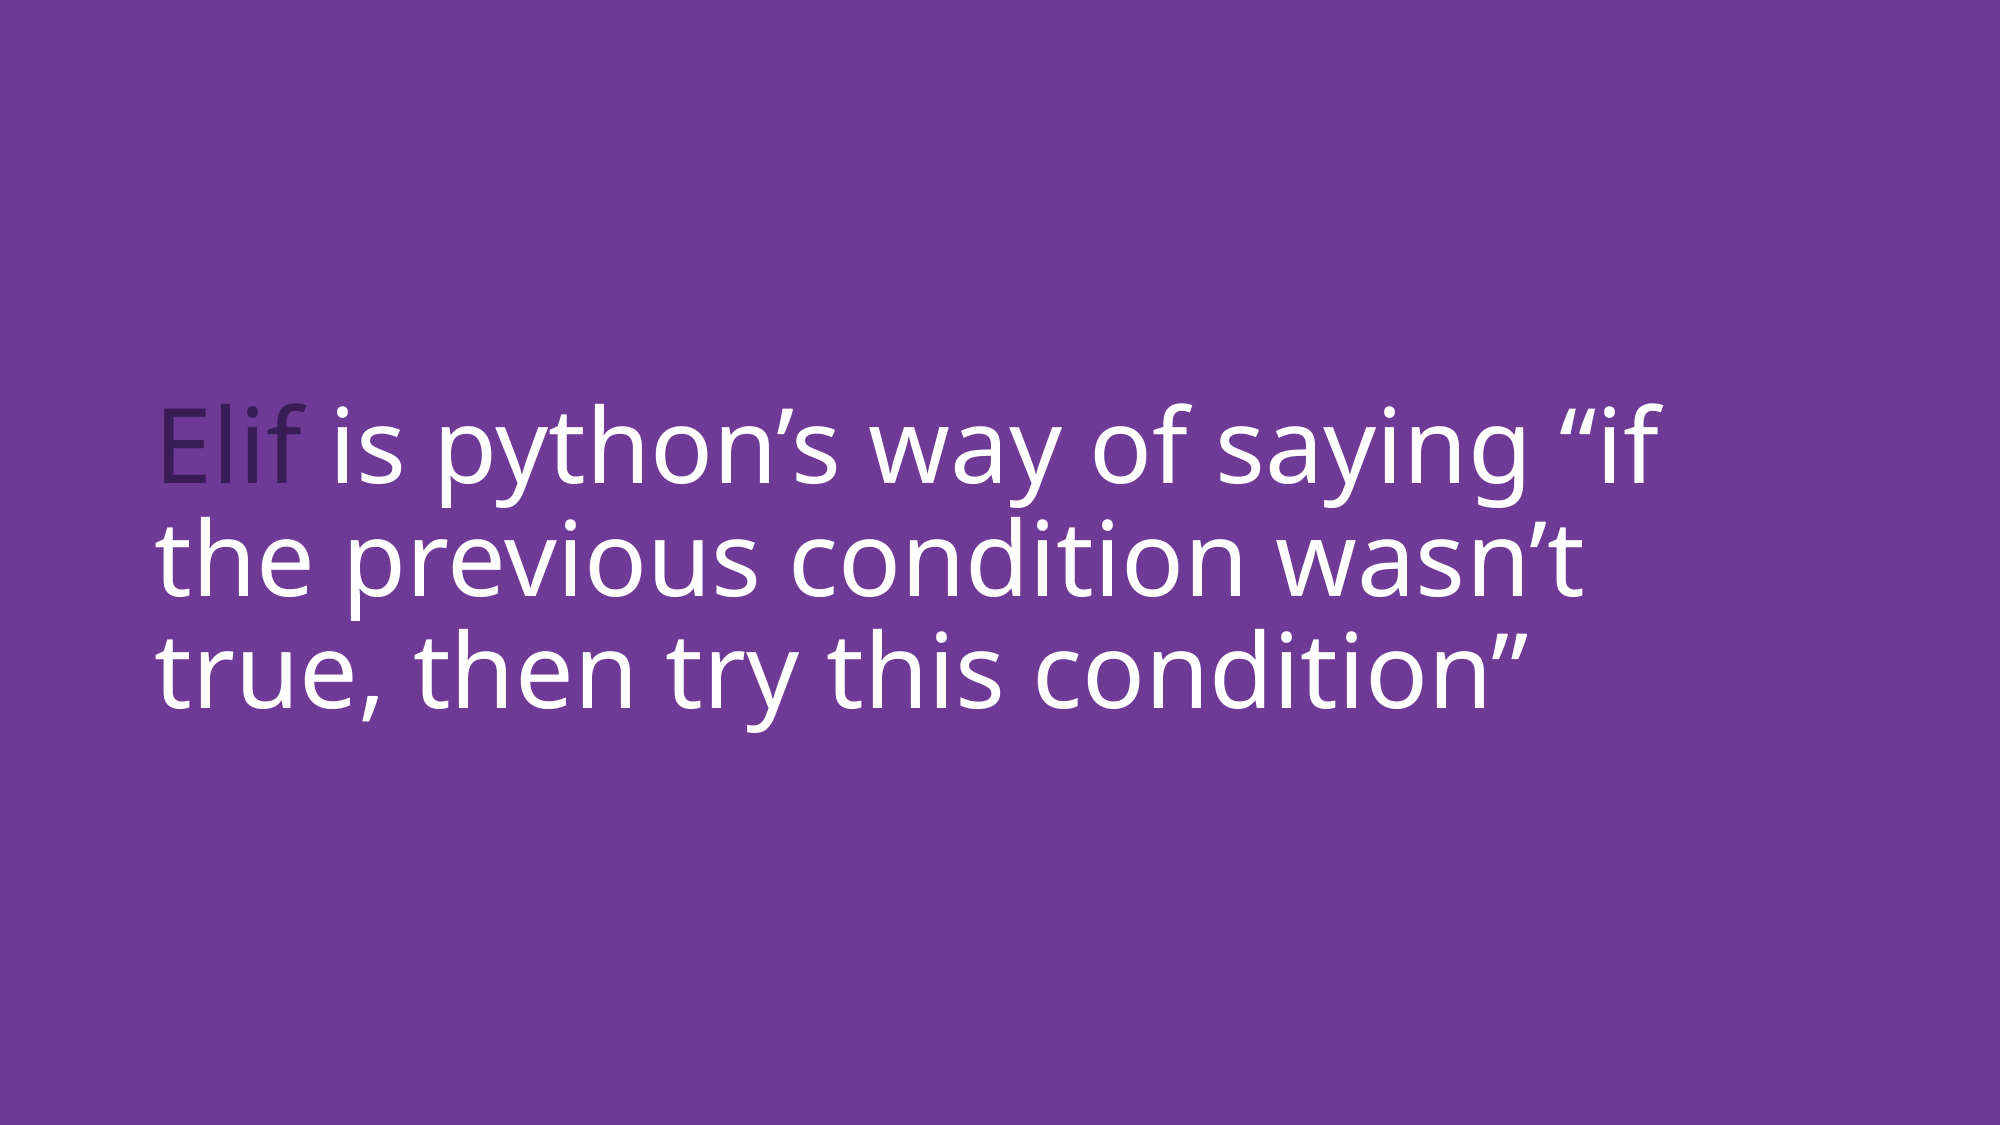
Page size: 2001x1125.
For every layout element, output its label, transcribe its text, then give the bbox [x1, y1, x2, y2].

list Elif is python’s way of saying “if the previous condition wasn’t true, then try this condition” [139, 205, 1778, 920]
